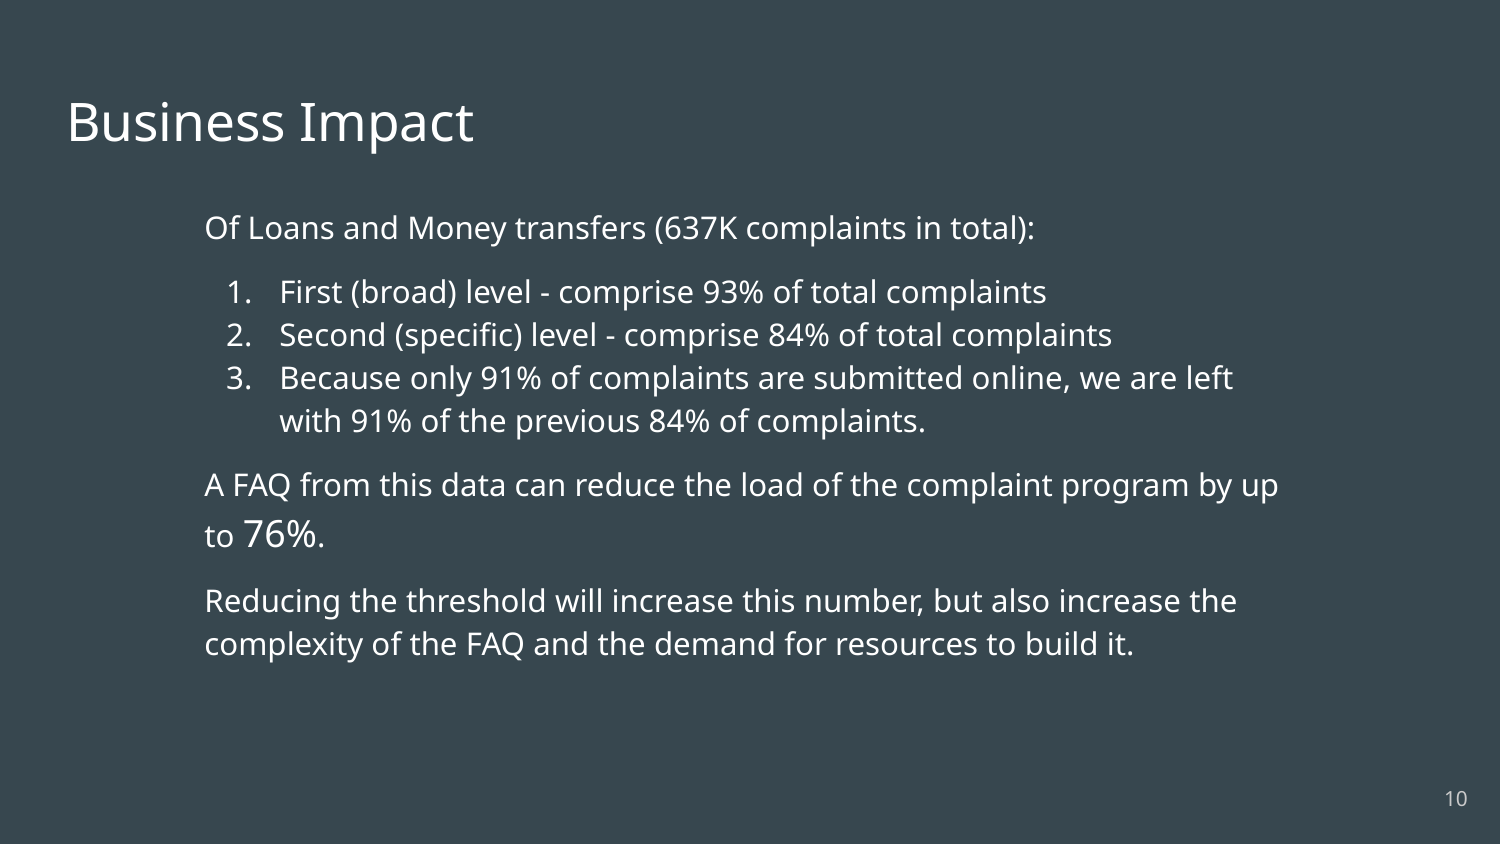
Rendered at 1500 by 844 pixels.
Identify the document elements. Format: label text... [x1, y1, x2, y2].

slide_number ‹#› [1392, 767, 1483, 833]
title Business Impact [51, 72, 1449, 167]
list Of Loans and Money transfers (637K complaints in total): First (broad) level - comprise 93% of total complaints Second (specific) level - comprise 84% of total complaints Because only 91% of complaints are submitted online, we are left with 91% of the previous 84% of complaints. A FAQ from this data can reduce the load of the complaint program by up to 76%. Reducing the threshold will increase this number, but also increase the complexity of the FAQ and the demand for resources to build it. [189, 187, 1311, 768]
